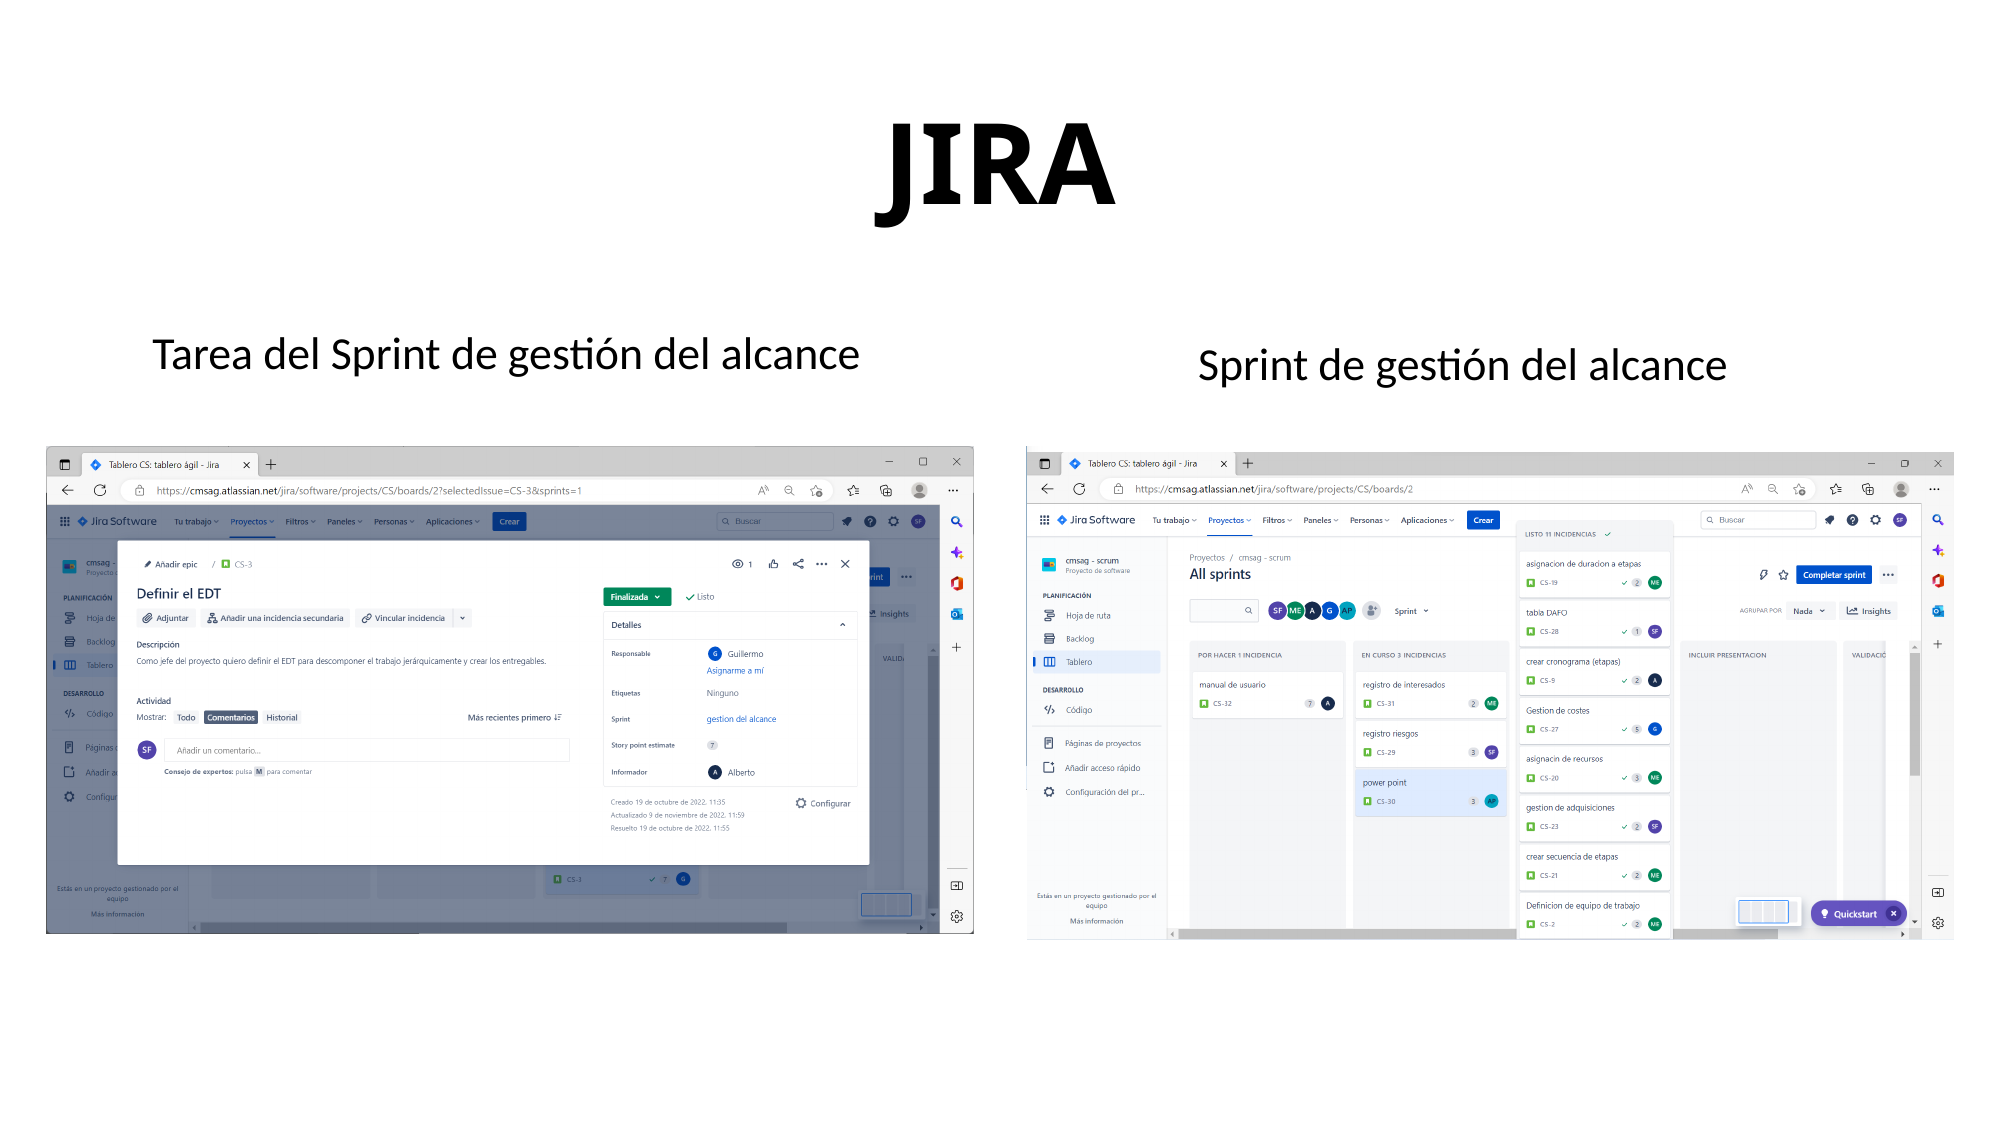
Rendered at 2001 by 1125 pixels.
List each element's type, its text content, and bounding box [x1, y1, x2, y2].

picture [46, 446, 974, 934]
picture [1026, 446, 1954, 940]
title JIRA [137, 59, 1863, 278]
list Tarea del Sprint de gestión del alcance [137, 322, 883, 402]
text_box Sprint de gestión del alcance [1183, 326, 1797, 397]
